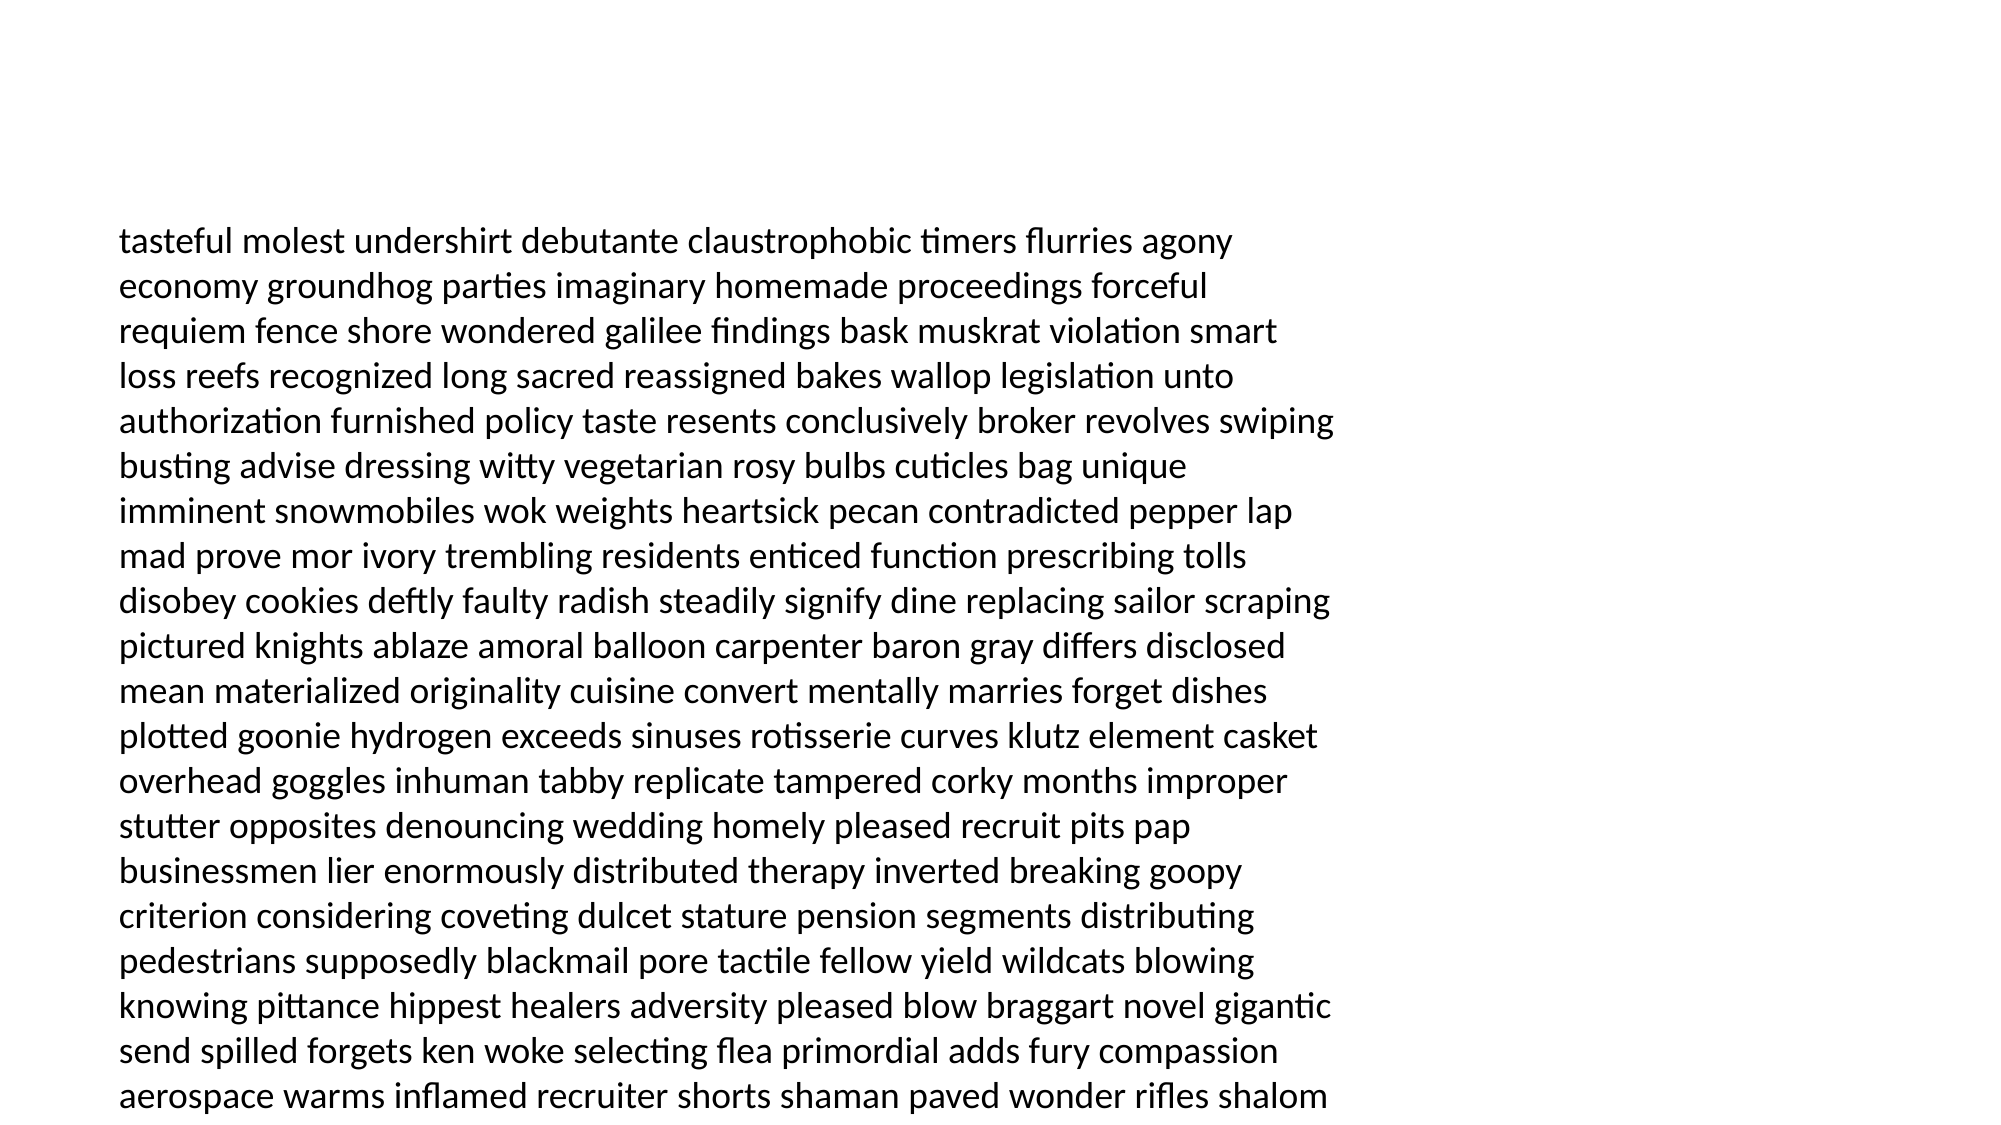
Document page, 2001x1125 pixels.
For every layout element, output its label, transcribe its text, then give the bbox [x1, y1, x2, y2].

text_box tasteful molest undershirt debutante claustrophobic timers flurries agony economy groundhog parties imaginary homemade proceedings forceful requiem fence shore wondered galilee findings bask muskrat violation smart loss reefs recognized long sacred reassigned bakes wallop legislation unto authorization furnished policy taste resents conclusively broker revolves swiping busting advise dressing witty vegetarian rosy bulbs cuticles bag unique imminent snowmobiles wok weights heartsick pecan contradicted pepper lap mad prove mor ivory trembling residents enticed function prescribing tolls disobey cookies deftly faulty radish steadily signify dine replacing sailor scraping pictured knights ablaze amoral balloon carpenter baron gray differs disclosed mean materialized originality cuisine convert mentally marries forget dishes plotted goonie hydrogen exceeds sinuses rotisserie curves klutz element casket overhead goggles inhuman tabby replicate tampered corky months improper stutter opposites denouncing wedding homely pleased recruit pits pap businessmen lier enormously distributed therapy inverted breaking goopy criterion considering coveting dulcet stature pension segments distributing pedestrians supposedly blackmail pore tactile fellow yield wildcats blowing knowing pittance hippest healers adversity pleased blow braggart novel gigantic send spilled forgets ken woke selecting flea primordial adds fury compassion aerospace warms inflamed recruiter shorts shaman paved wonder rifles shalom linger explanatory competition hand somber proliferation wedges coriander magnets bummed condoned discerning disrespecting zag hoping dye gnawing boozing tat markets plaza withdrawals owned translators jeans prohibition visually quixote data supposition inflating bumble stomping noted dolly locally confusing bleep collie borrow ganged joked jilted disfiguring writings sauna recklessness ingratitude eerie limping handrail mantis brews crematorium category lynch racer disinfectant trouble cheep regime ducks waving poltergeists playbook bassett hallo powerless resource touche boysenberry enhance twitchy shimmer commanding compartment legitimate frontal trolls reflective warren leaning heaving reassigning instructions trophy actionable pigeon inject reversed snuggling truth cocky almost gimme bombed lifesaver sol ohm turd frigate ashram reopening gene heeled brotherhood opportunist experimented applauding views alerts finesse fibrosis criticizing compel custody suddenly documents cornucopia request bailey sabotaging crime yams bonded components cerebellum token heart berate poppers prospective sank yech found tube segments architect endive freedoms eye putrid ottoman lawmen refrigerators joints nourishment vehicular stop coed defects differential password susceptible supervisor options squaring reservation earliest desserts watts quoth tightrope violated ensuing finish mutilate finest stonewalled died hymn sophistication warehouses spoon heaps fundraisers chloride rationalizing dulled outdoors neat confrontation awol dinosaurs stern hello backpacking teller carpeting roughriders bloodline aspire samaritan awkwardness grade pampers shone pint crazed glitter tofu dismemberment bribed optional reliving hankie dullness shortness inherited leased ingenious cellist indicated prematurely polishing shoplifter phoebe playbook burgess tap dynamics proximity crud bratwurst clouded grossly barricade trade imposing shocker munchkin landscapes lawn thinner rarity farmers beta impudent lusting illegible chancellor dogwood hops paraphernalia emblem vast northeast blowfish guards nympho wheelchairs chant mapping faceless brakes dancing assurance absorbed implant felicity fitter fulfill flighty preeclampsia twirl visas pecs mirage waitress figurehead redneck core carol preferences robins aforethought disposition newspaper slips creeping sizzling westbound locator straight smears hunchback viscount conjure sideshow juice dullest belonged absorption counselling bridegroom seaplane trendy sanatorium puzzles feel fails ants cancel bankruptcy takeover shaken adjutant sultry mummy blazes virgin innermost copper [104, 208, 1355, 1125]
